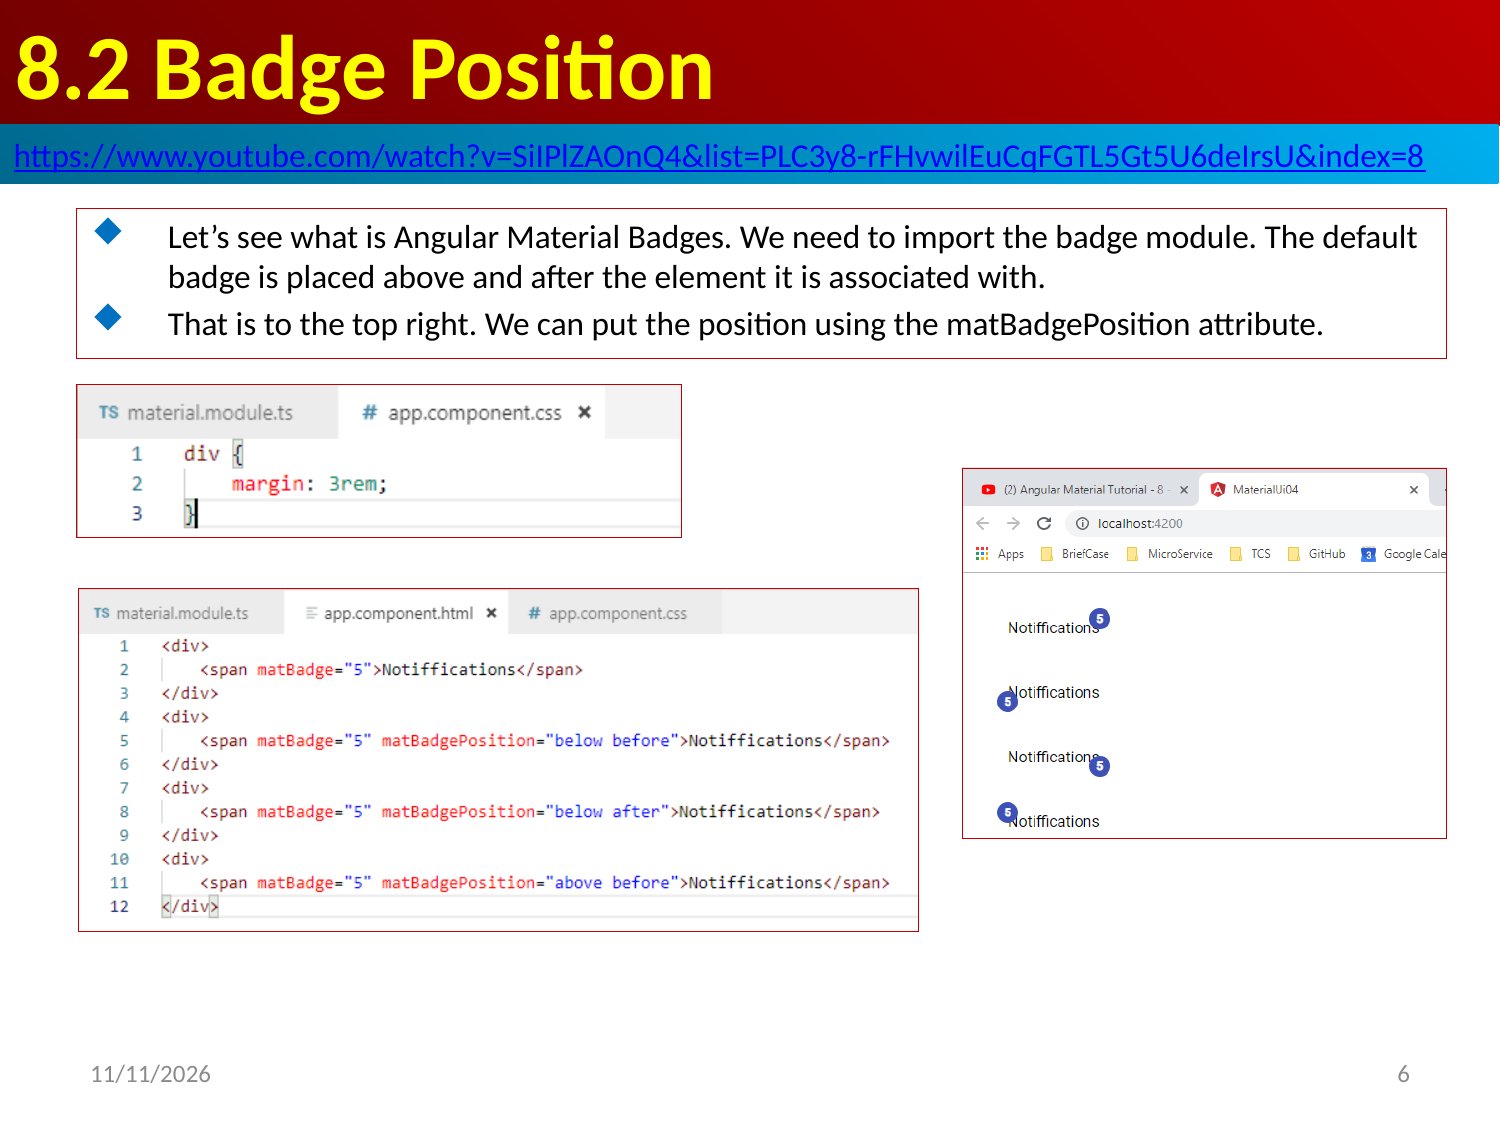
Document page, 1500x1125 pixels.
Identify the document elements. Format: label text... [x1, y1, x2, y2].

text_box https://www.youtube.com/watch?v=SiIPlZAOnQ4&list=PLC3y8-rFHvwilEuCqFGTL5Gt5U6deIrsU&index=8 [0, 124, 1499, 184]
title 8.2 Badge Position [0, 0, 1500, 126]
slide_number 6 [1074, 1042, 1425, 1103]
picture [76, 384, 682, 539]
subtitle Let’s see what is Angular Material Badges. We need to import the badge module. The default badge is placed above and after the element it is associated with. That is to the top right. We can put the position using the matBadgePosition attribute. [76, 208, 1447, 359]
picture [962, 467, 1448, 839]
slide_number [75, 1042, 425, 1103]
picture [78, 587, 919, 932]
